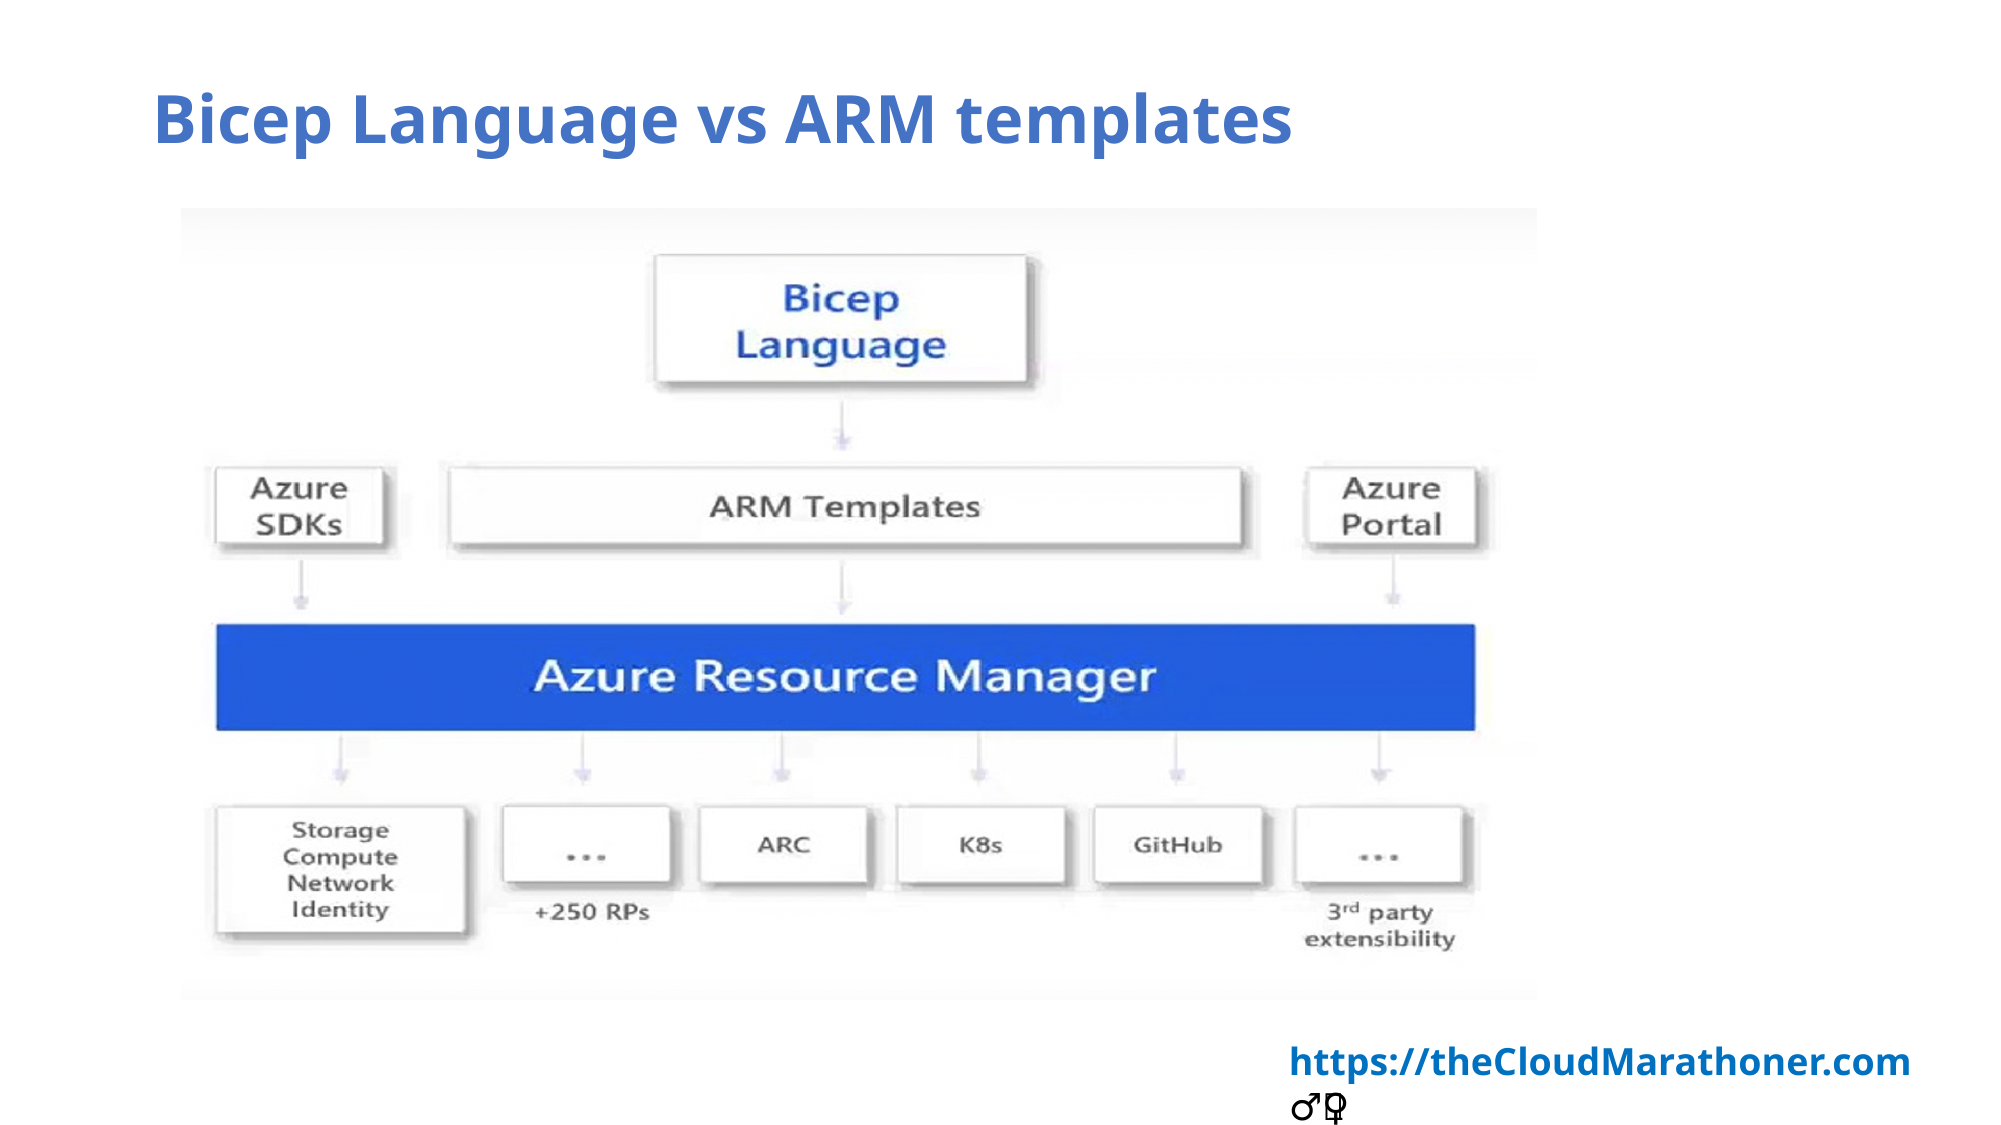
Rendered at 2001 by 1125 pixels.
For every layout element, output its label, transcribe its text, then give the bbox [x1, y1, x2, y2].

text_box https://theCloudMarathoner.com ⛅🏃‍♂️🏃‍♀️ [1273, 1030, 1978, 1125]
title Bicep Language vs ARM templates [137, 68, 2000, 175]
picture [173, 205, 1537, 1000]
